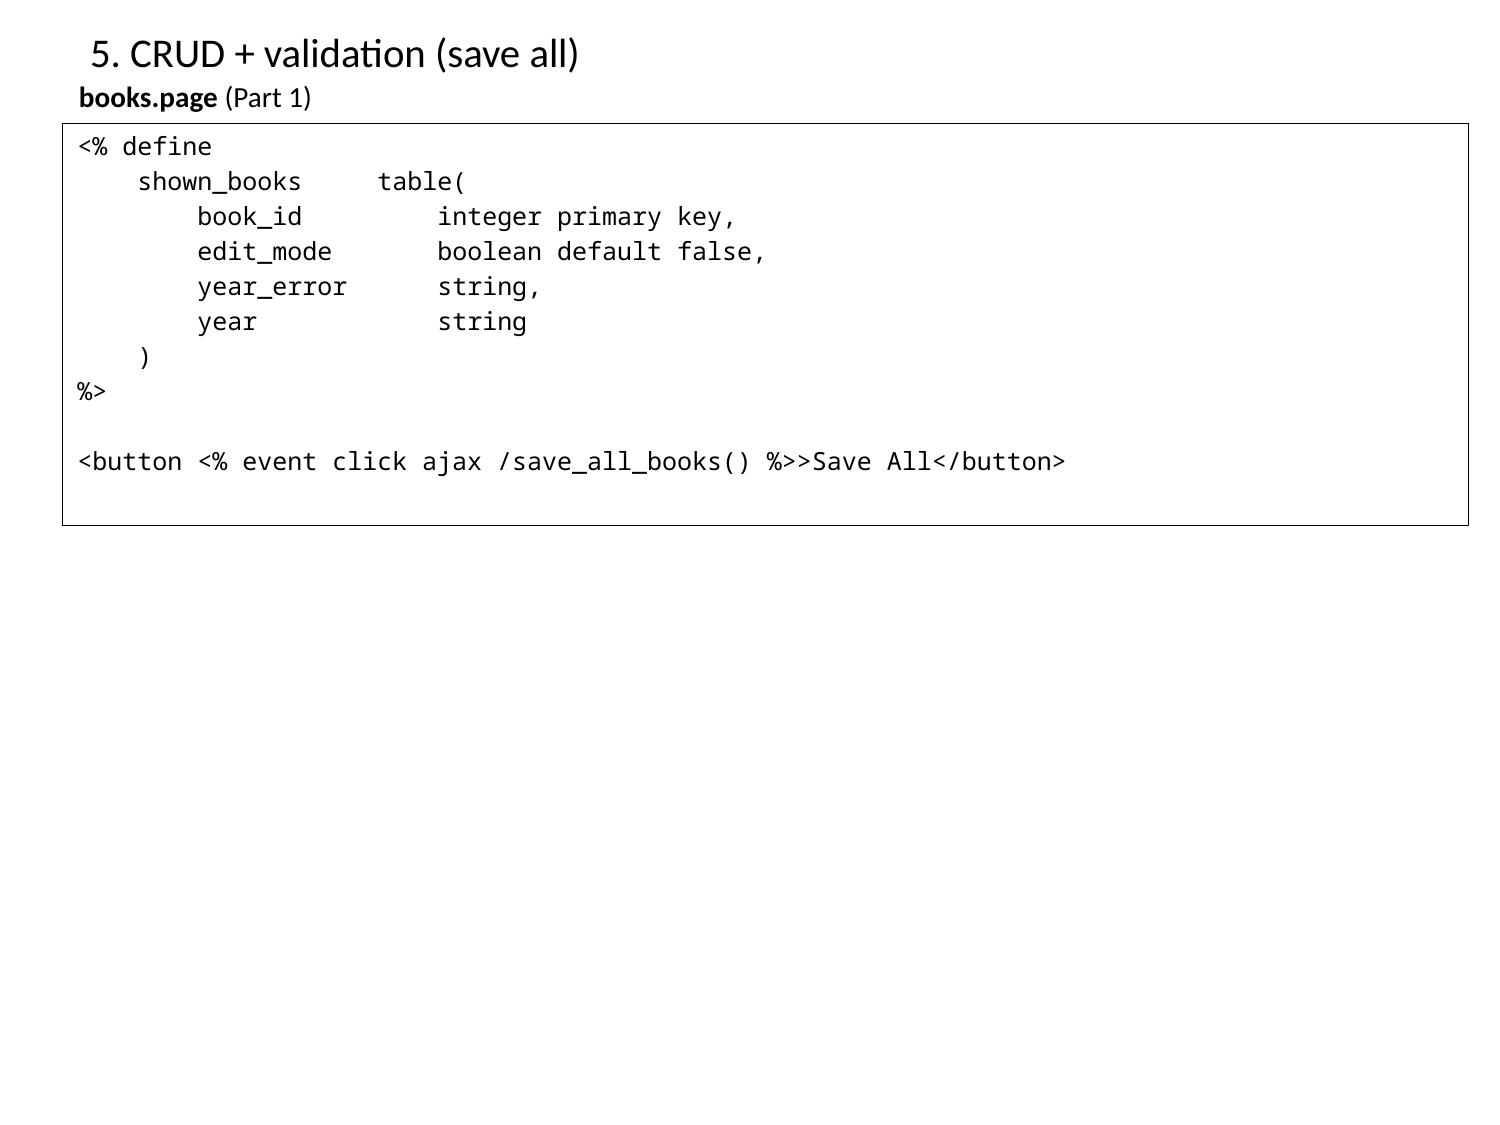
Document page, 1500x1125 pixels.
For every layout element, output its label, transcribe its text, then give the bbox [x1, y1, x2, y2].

title 5. CRUD + validation (save all) [75, 19, 1425, 84]
list <% define shown_books table( book_id integer primary key, edit_mode boolean default false, year_error string, year string ) %> <button <% event click ajax /save_all_books() %>>Save All</button> [62, 123, 1469, 526]
text_box books.page (Part 1) [64, 70, 327, 121]
